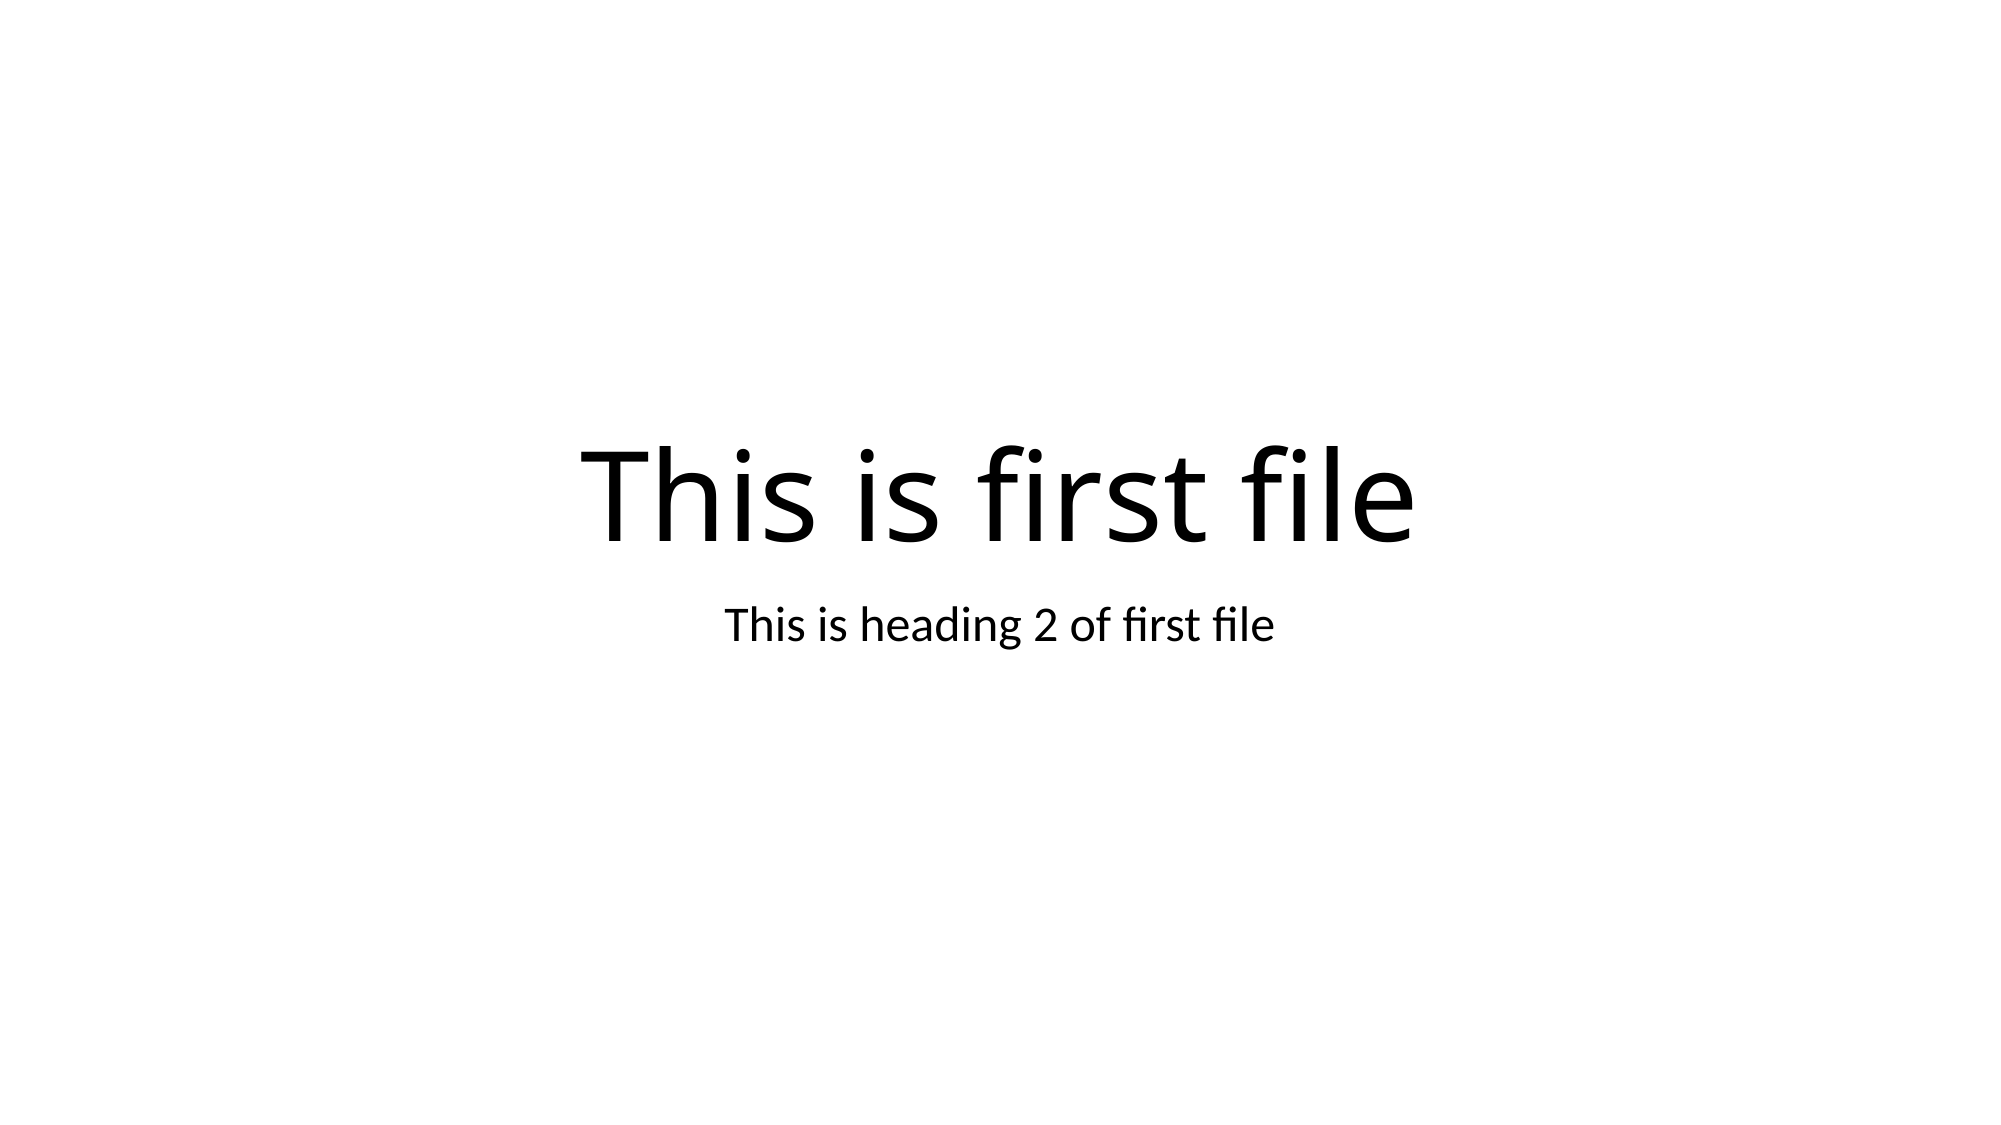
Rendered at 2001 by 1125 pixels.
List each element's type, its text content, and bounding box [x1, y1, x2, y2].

subtitle This is heading 2 of first file [249, 590, 1750, 863]
title This is first file [249, 184, 1750, 576]
